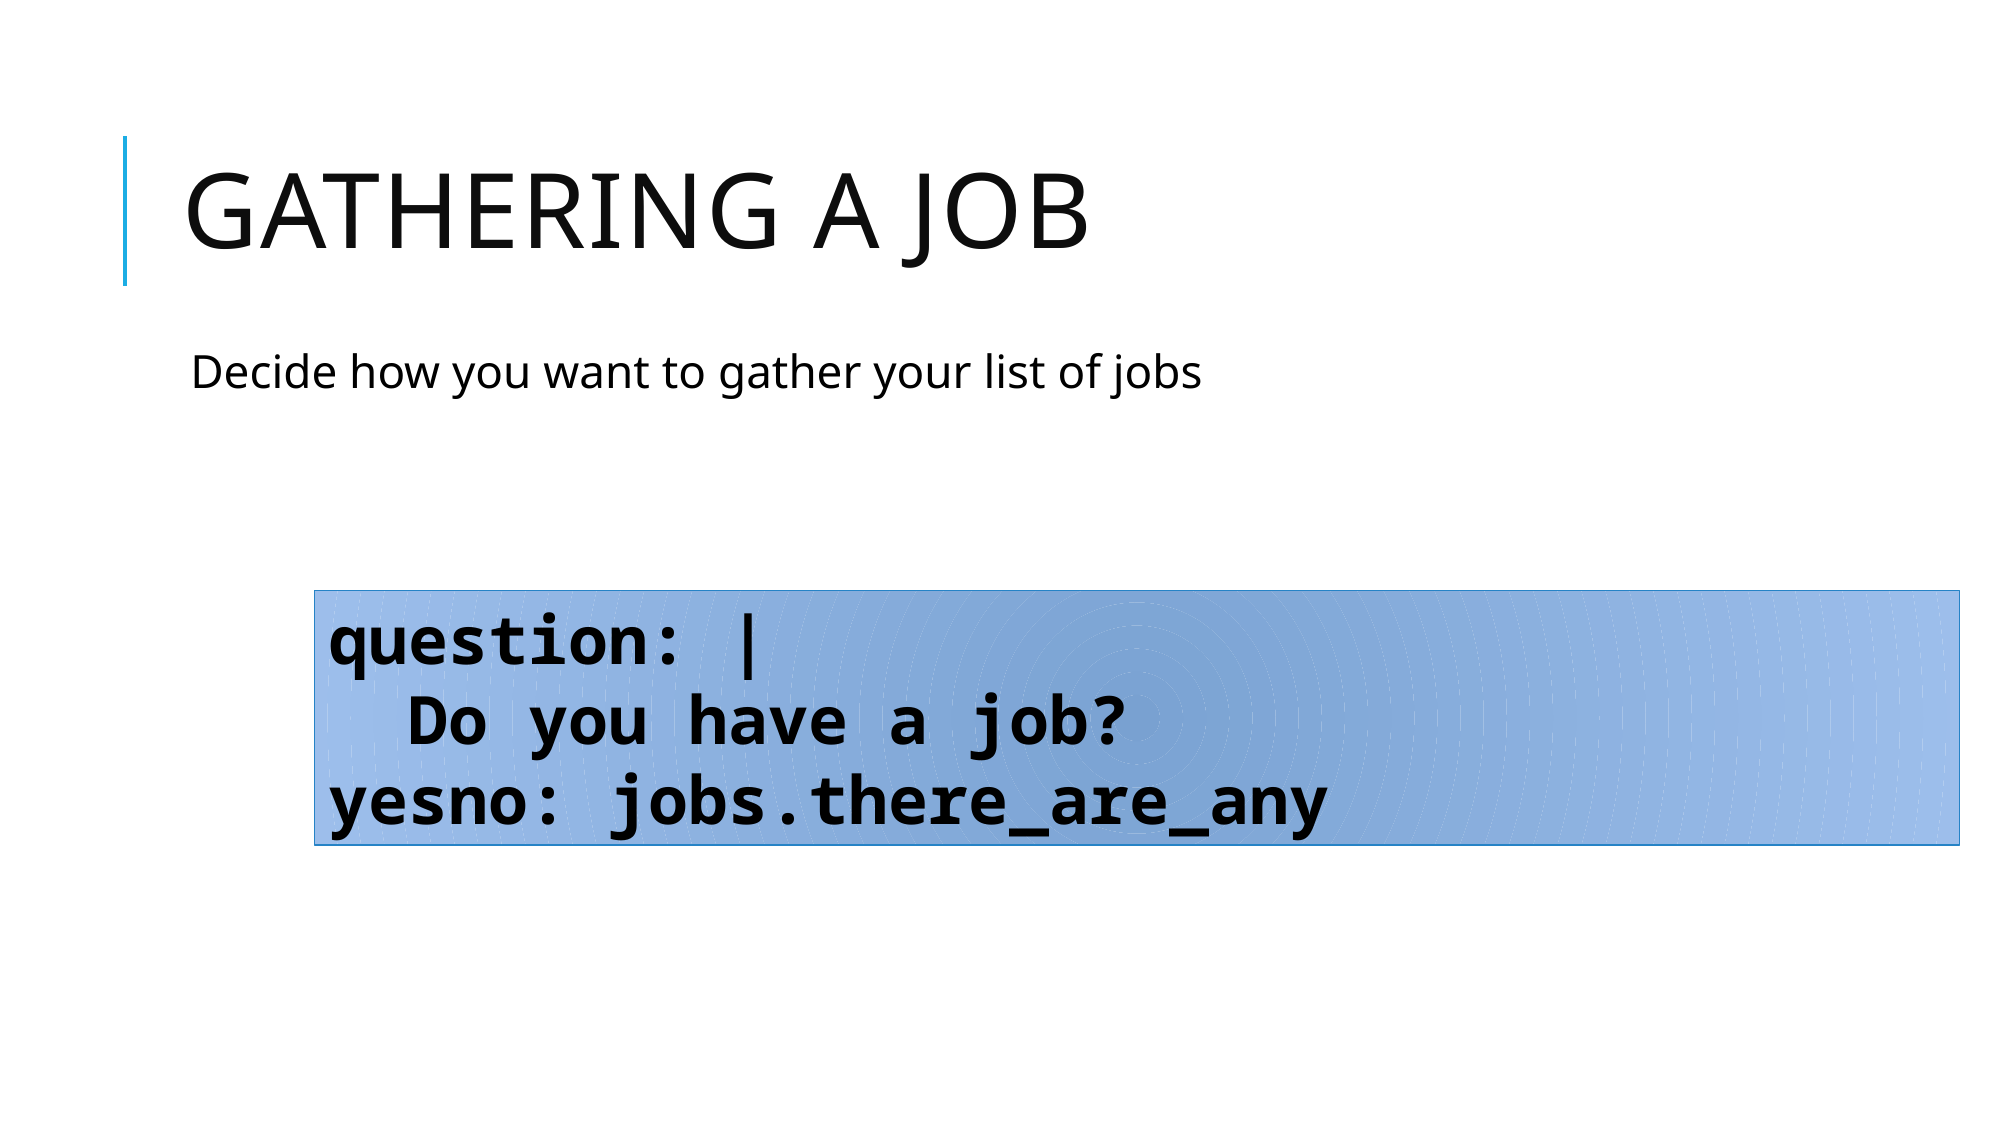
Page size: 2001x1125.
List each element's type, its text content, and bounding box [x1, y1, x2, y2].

list Decide how you want to gather your list of jobs [168, 341, 1763, 1002]
text_box question: | Do you have a job? yesno: jobs.there_are_any [314, 590, 1960, 846]
title Gathering a Job [168, 96, 1763, 341]
